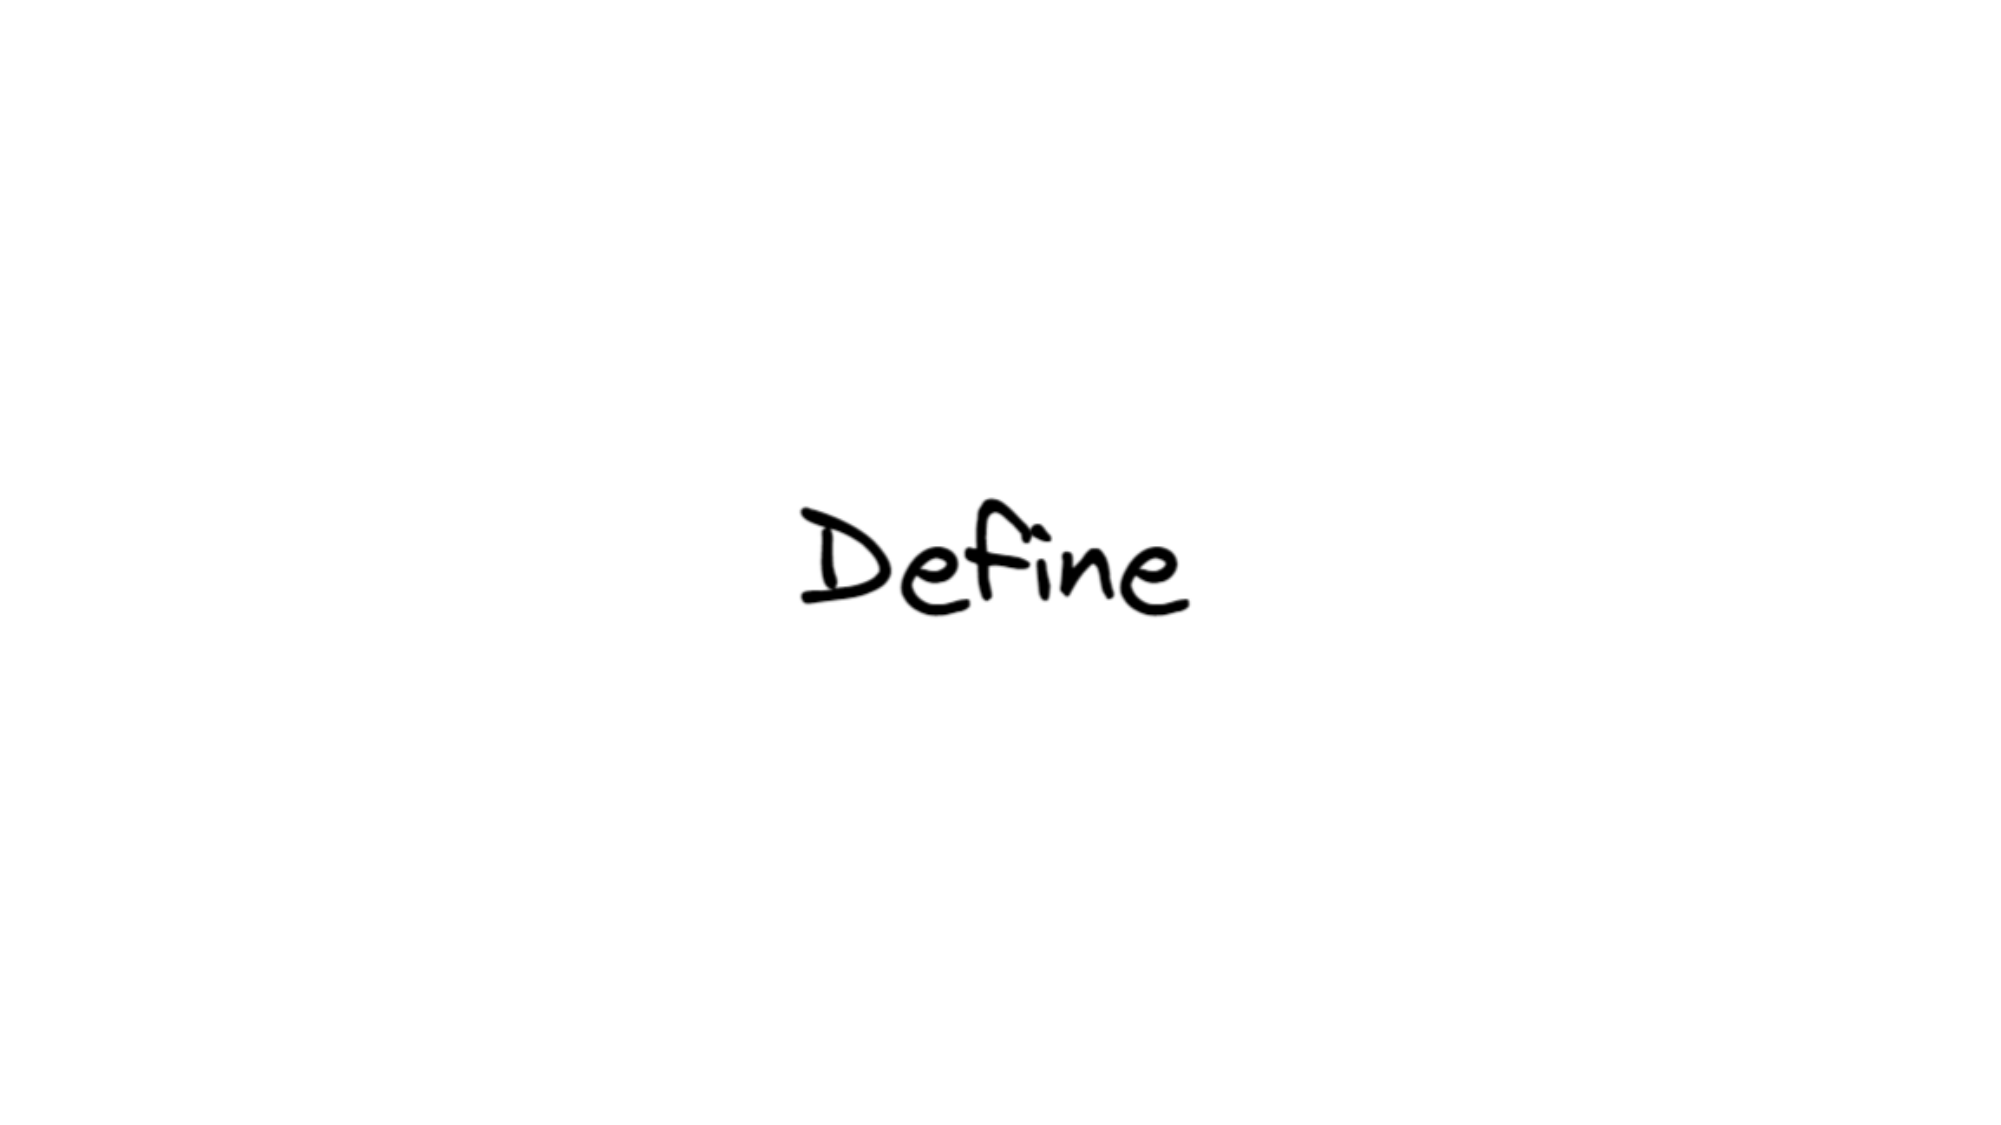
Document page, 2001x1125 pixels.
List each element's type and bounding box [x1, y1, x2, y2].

picture [758, 463, 1242, 662]
